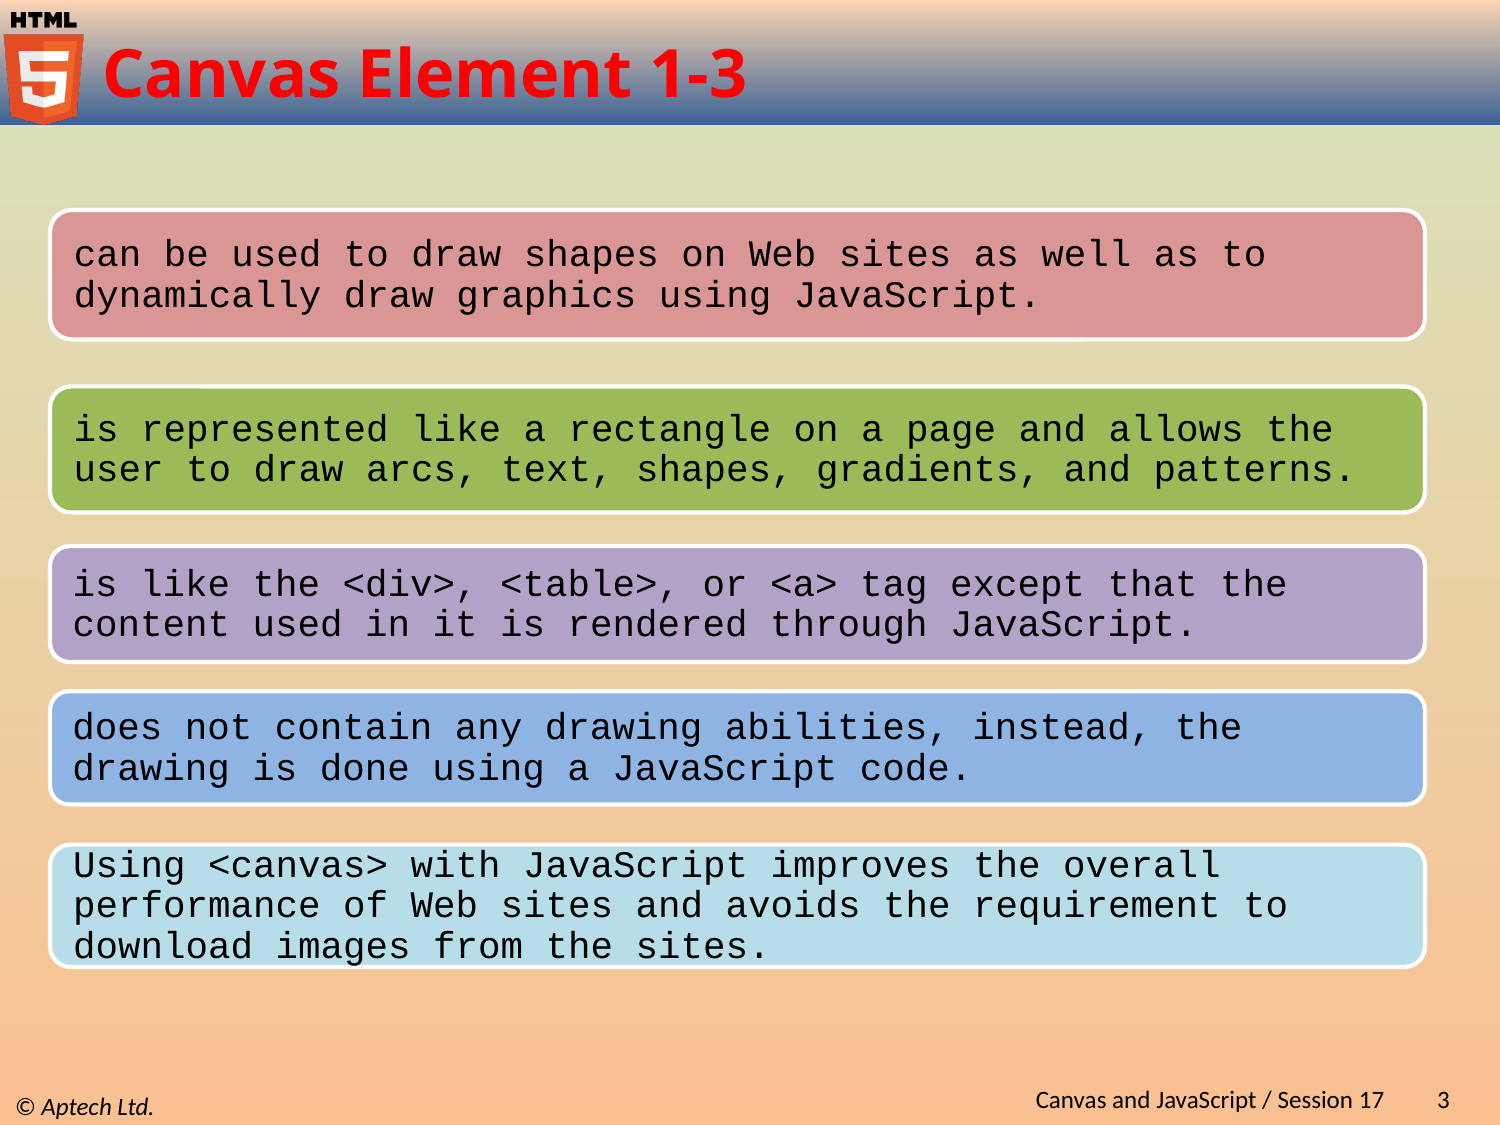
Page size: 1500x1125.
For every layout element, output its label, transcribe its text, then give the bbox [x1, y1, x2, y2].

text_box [49, 149, 1426, 1038]
footer Canvas and JavaScript / Session 17 [412, 1084, 1400, 1113]
slide_number 3 [1400, 1084, 1465, 1113]
title Canvas Element 1-3 [87, 37, 1338, 106]
picture [0, 12, 100, 125]
